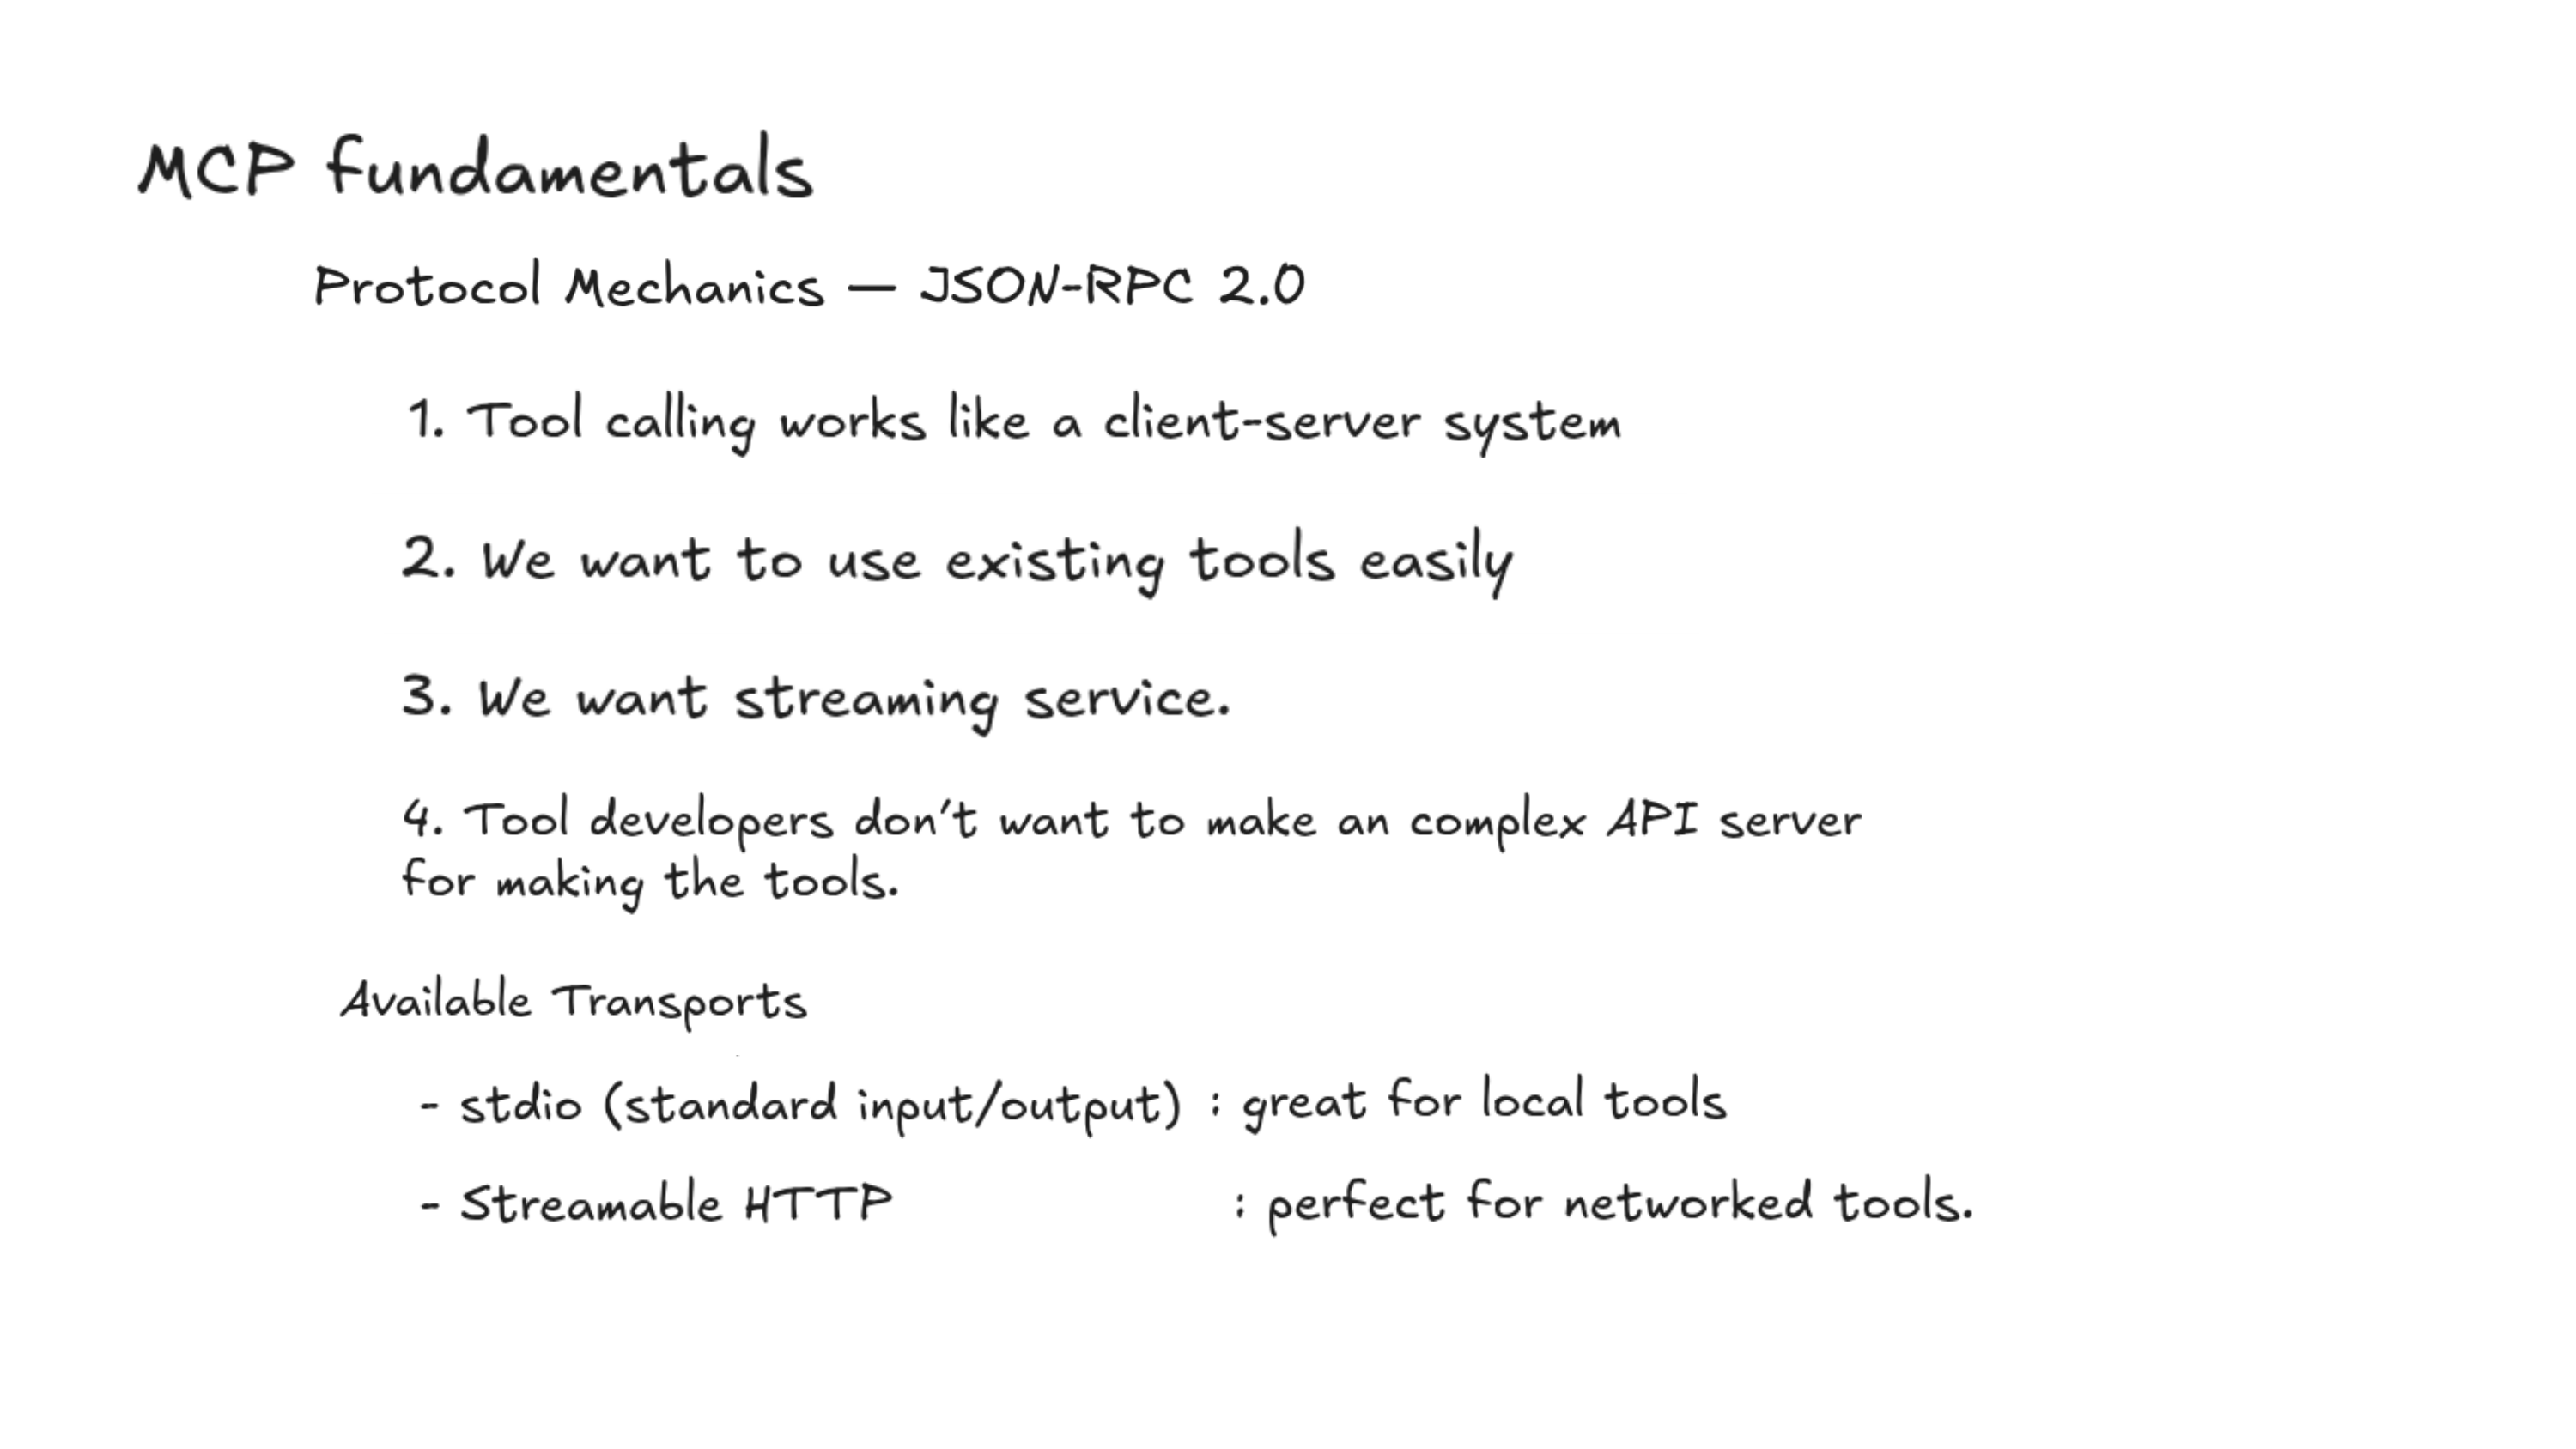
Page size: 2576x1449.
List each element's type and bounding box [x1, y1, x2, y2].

text_box [372, 492, 1687, 633]
text_box [384, 632, 1699, 772]
text_box [384, 365, 1732, 493]
text_box [398, 1055, 1770, 1144]
text_box [320, 930, 848, 1056]
text_box [403, 1148, 1996, 1246]
text_box [269, 242, 1346, 345]
text_box [384, 785, 1886, 917]
text_box [113, 92, 863, 243]
